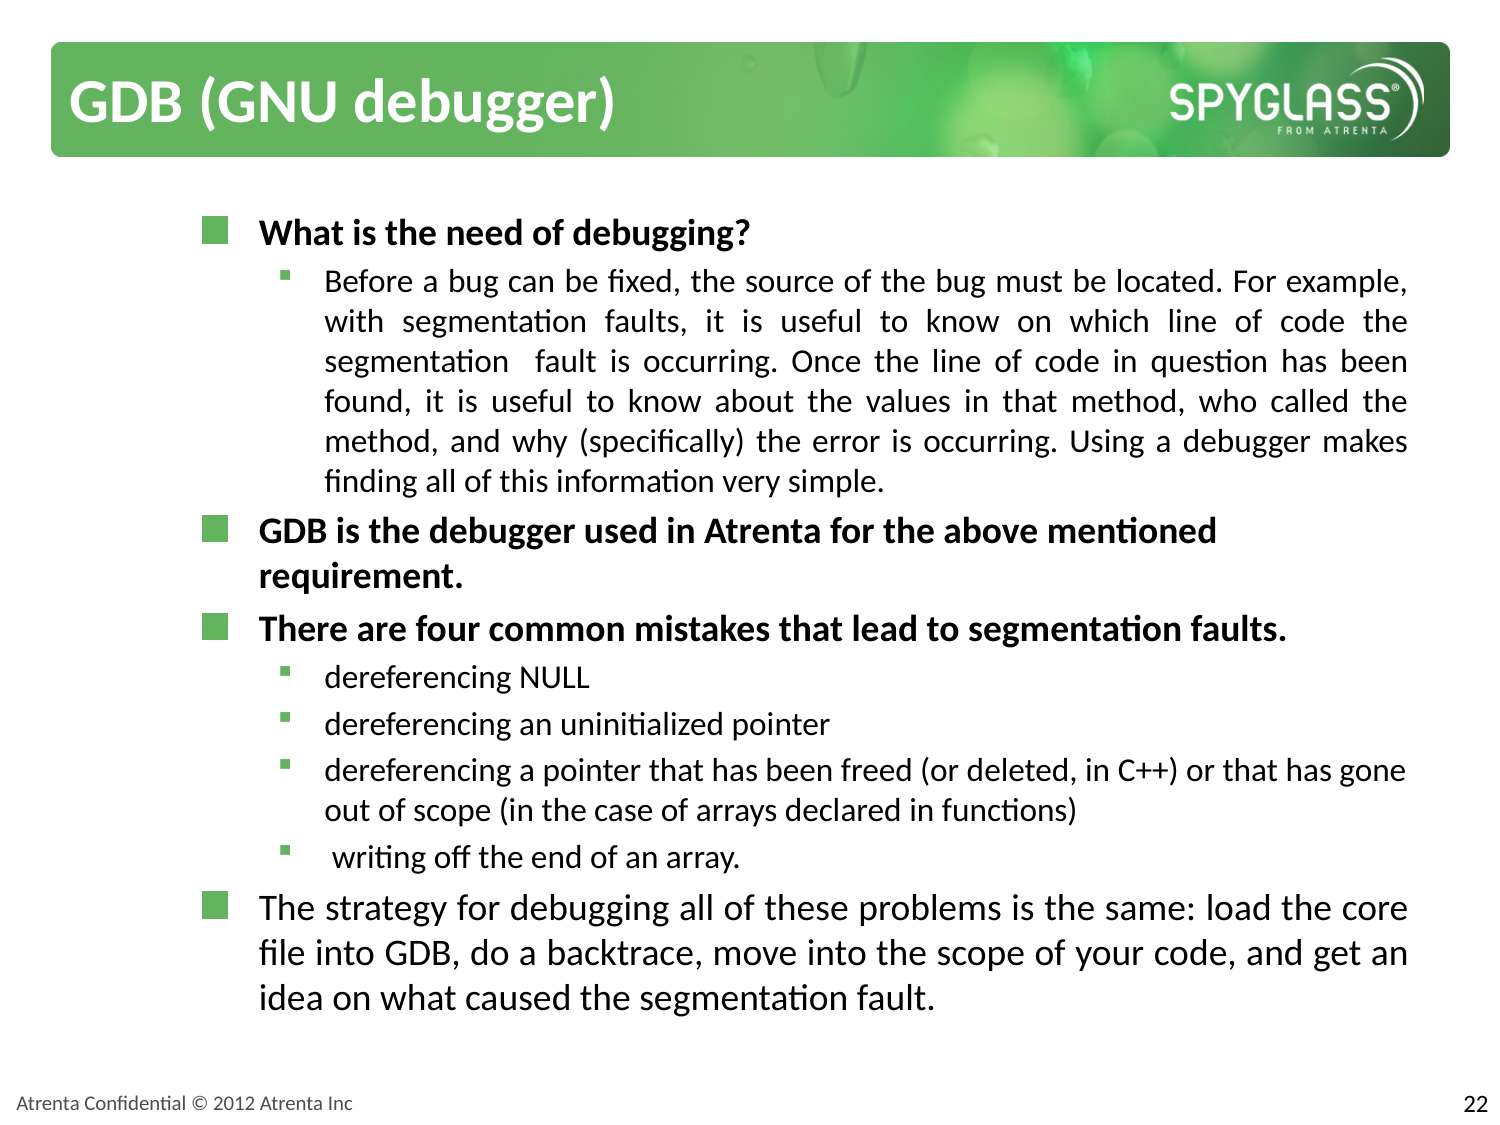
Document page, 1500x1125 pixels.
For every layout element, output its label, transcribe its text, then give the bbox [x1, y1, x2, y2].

picture [202, 515, 228, 542]
picture [202, 891, 228, 919]
picture [50, 42, 1450, 157]
picture [202, 216, 228, 244]
list What is the need of debugging? Before a bug can be fixed, the source of the bug must be located. For example, with segmentation faults, it is useful to know on which line of code the segmentation fault is occurring. Once the line of code in question has been found, it is useful to know about the values in that method, who called the method, and why (specifically) the error is occurring. Using a debugger makes finding all of this information very simple. GDB is the debugger used in Atrenta for the above mentioned requirement. There are four common mistakes that lead to segmentation faults. dereferencing NULL dereferencing an uninitialized pointer dereferencing a pointer that has been freed (or deleted, in C++) or that has gone out of scope (in the case of arrays declared in functions) writing off the end of an array. The strategy for debugging all of these problems is the same: load the core file into GDB, do a backtrace, move into the scope of your code, and get an idea on what caused the segmentation fault. [187, 199, 1426, 1051]
title GDB (GNU debugger) [54, 53, 1405, 171]
picture [202, 613, 228, 640]
